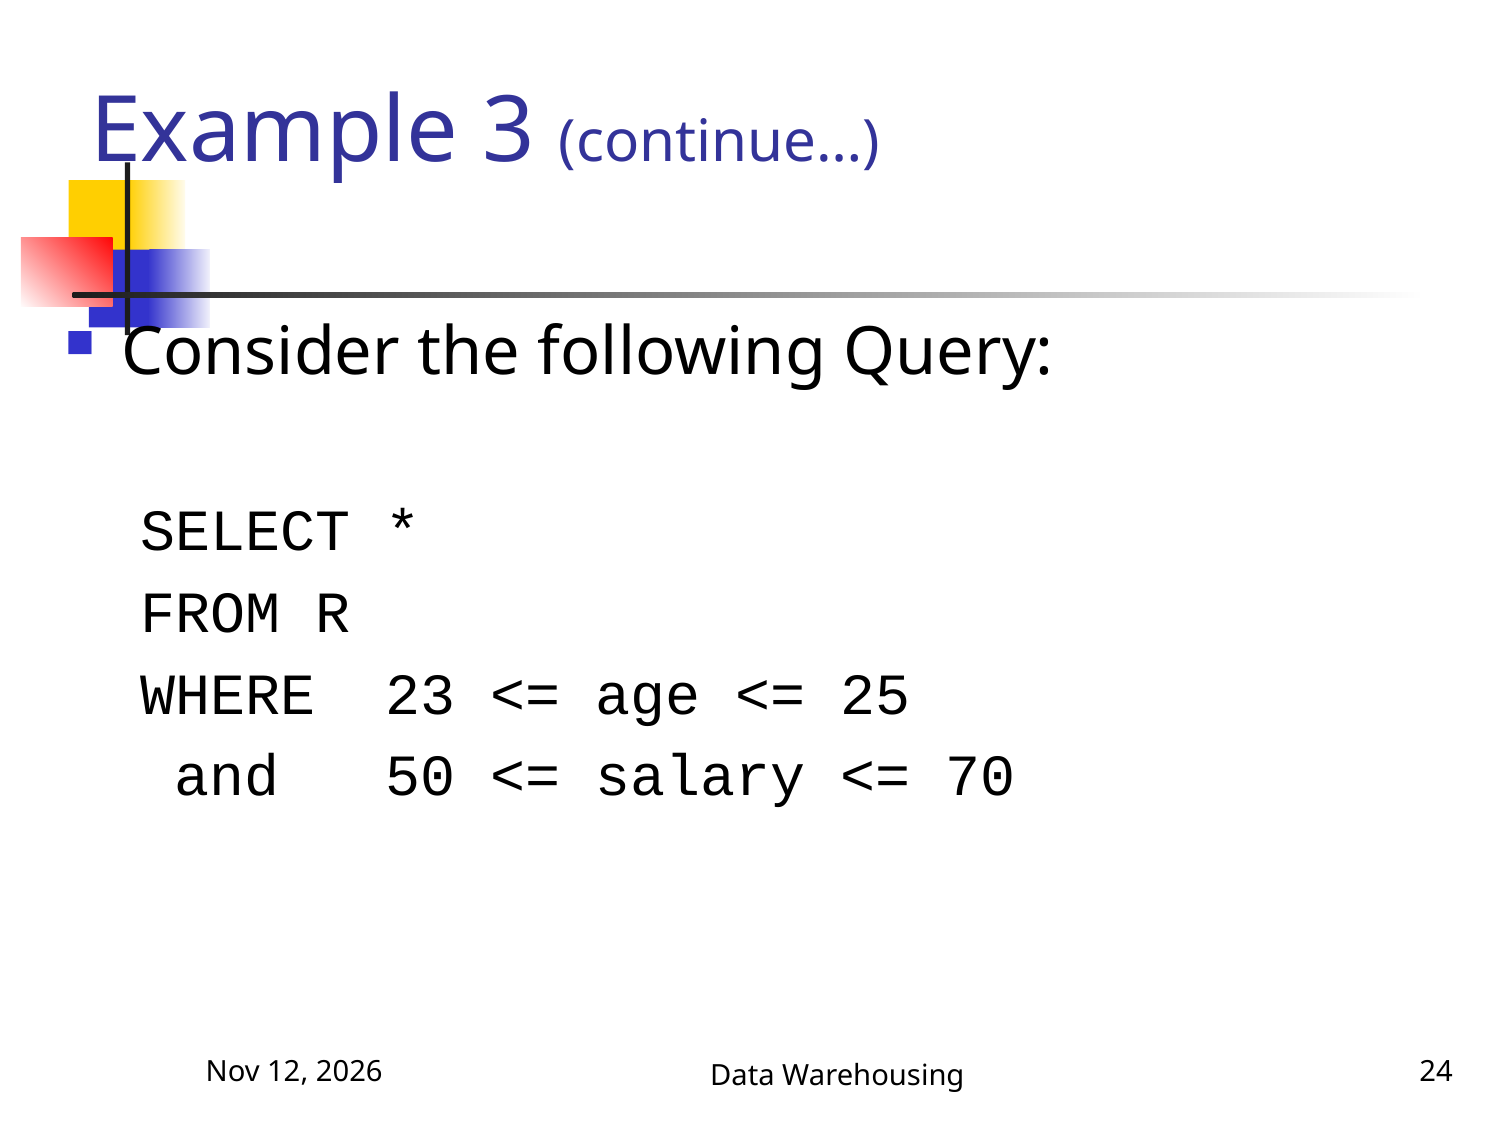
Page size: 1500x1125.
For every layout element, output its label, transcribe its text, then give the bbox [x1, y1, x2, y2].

slide_number 24 [1154, 1023, 1468, 1100]
footer Data Warehousing [599, 1043, 1076, 1100]
title Example 3 (continue…) [74, 0, 1426, 188]
slide_number 5-Nov-17 [190, 1043, 504, 1100]
list Consider the following Query: SELECT * FROM R WHERE 23 <= age <= 25 and 50 <= salary <= 70 [49, 299, 1401, 1043]
